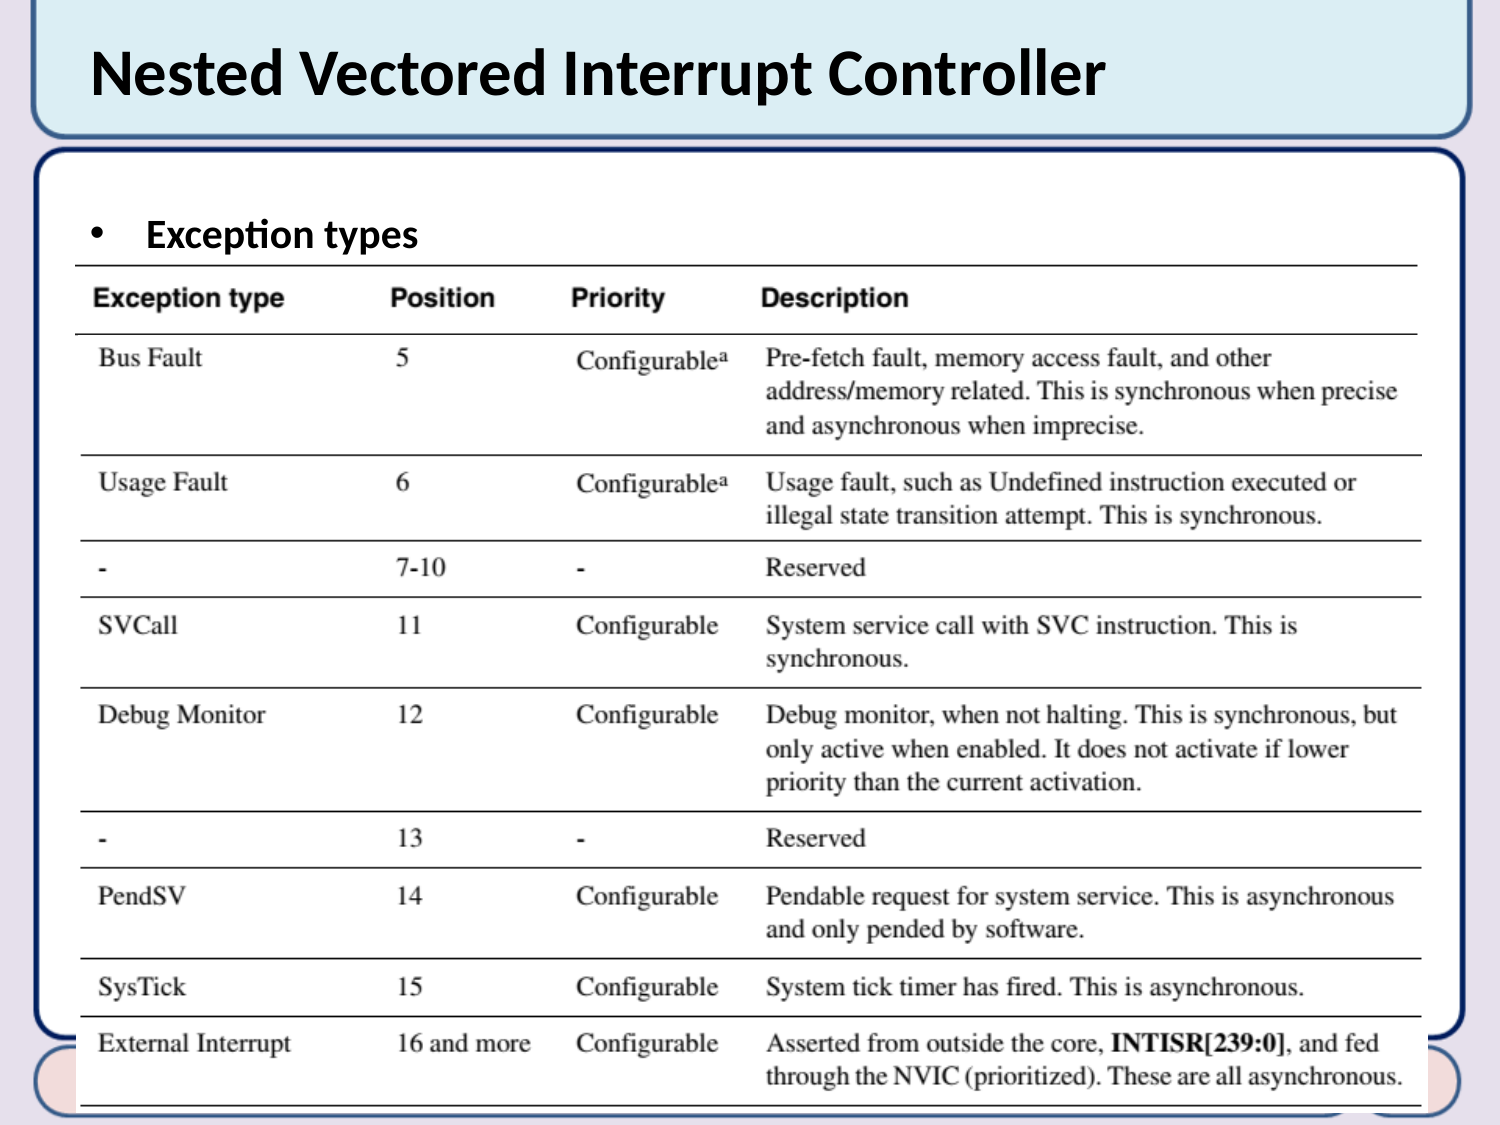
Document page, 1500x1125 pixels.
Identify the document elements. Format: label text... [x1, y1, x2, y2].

picture [0, 0, 1500, 1125]
text_box Exception types [75, 174, 1463, 940]
slide_number 21 [1433, 1052, 1453, 1113]
title Nested Vectored Interrupt Controller [75, 0, 1425, 138]
